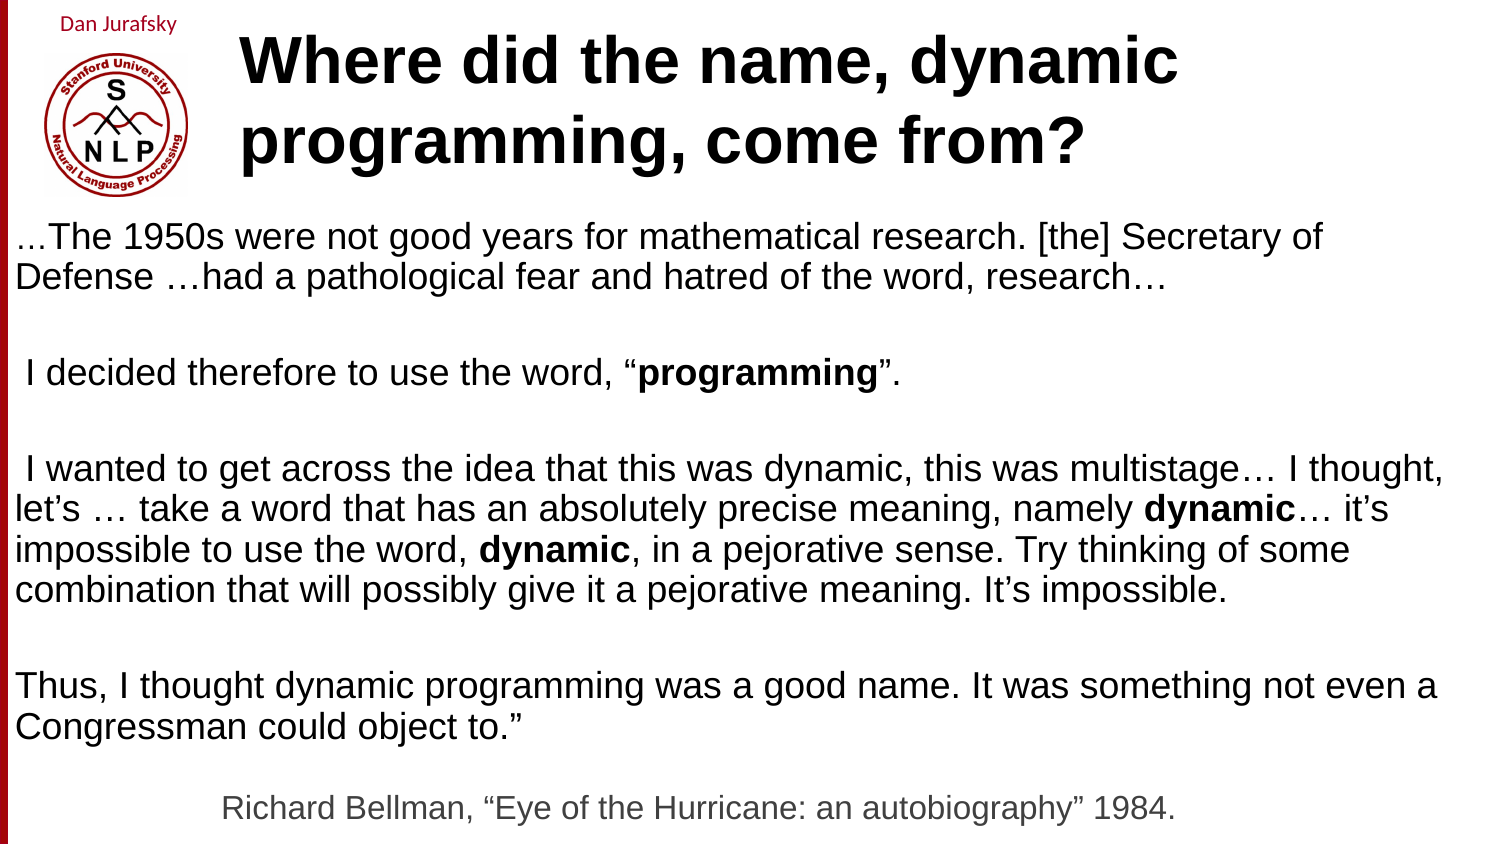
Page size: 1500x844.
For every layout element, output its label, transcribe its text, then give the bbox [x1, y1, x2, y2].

picture [44, 53, 188, 197]
list …The 1950s were not good years for mathematical research. [the] Secretary of Defense …had a pathological fear and hatred of the word, research… I decided therefore to use the word, “programming”. I wanted to get across the idea that this was dynamic, this was multistage… I thought, let’s … take a word that has an absolutely precise meaning, namely dynamic… it’s impossible to use the word, dynamic, in a pejorative sense. Try thinking of some combination that will possibly give it a pejorative meaning. It’s impossible. Thus, I thought dynamic programming was a good name. It was something not even a Congressman could object to.” Richard Bellman, “Eye of the Hurricane: an autobiography” 1984. [0, 209, 1463, 791]
title Where did the name, dynamic programming, come from? [225, 62, 1450, 185]
